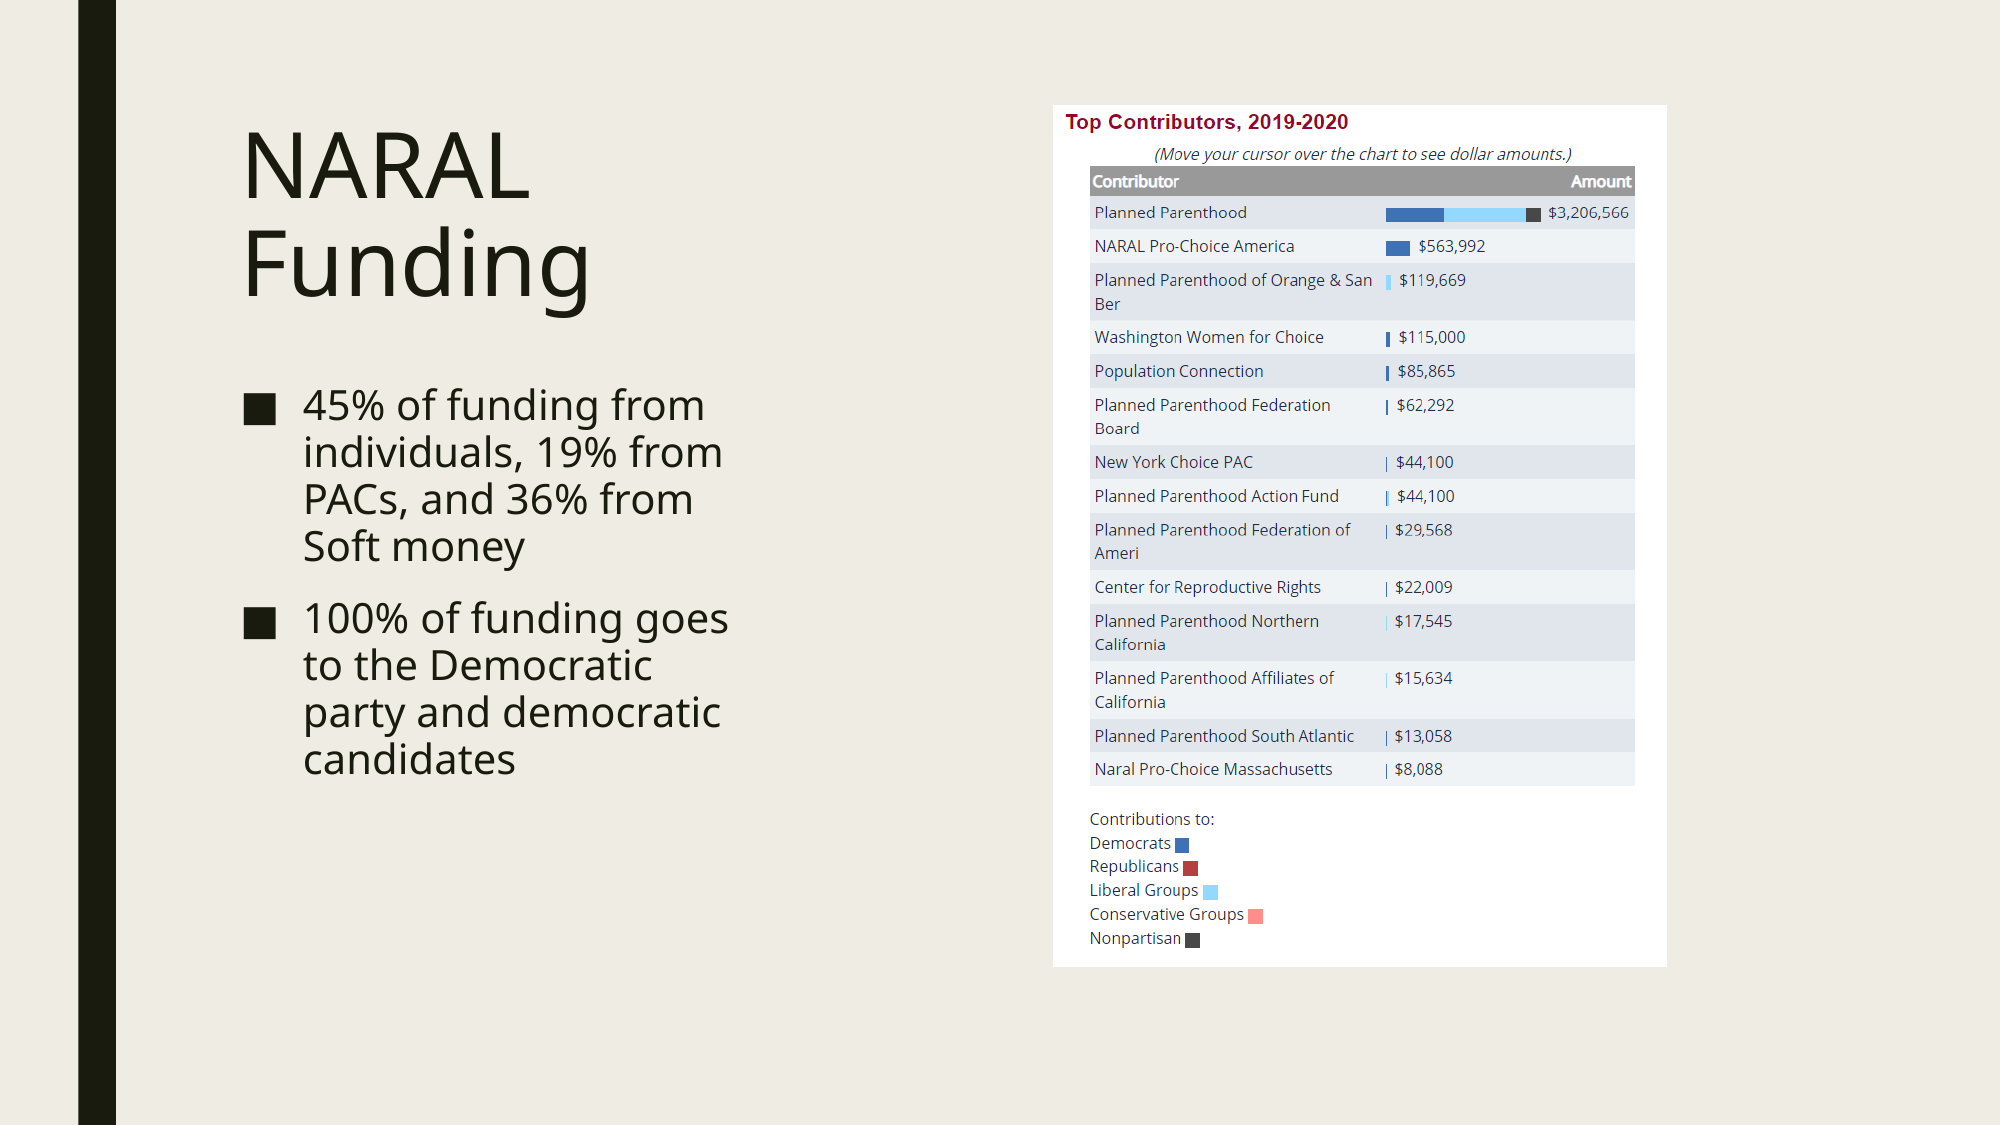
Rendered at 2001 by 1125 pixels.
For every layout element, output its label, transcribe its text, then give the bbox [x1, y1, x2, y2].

list 45% of funding from individuals, 19% from PACs, and 36% from Soft money 100% of funding goes to the Democratic party and democratic candidates [225, 375, 764, 963]
title NARAL Funding [225, 112, 764, 357]
picture [1053, 105, 1667, 967]
